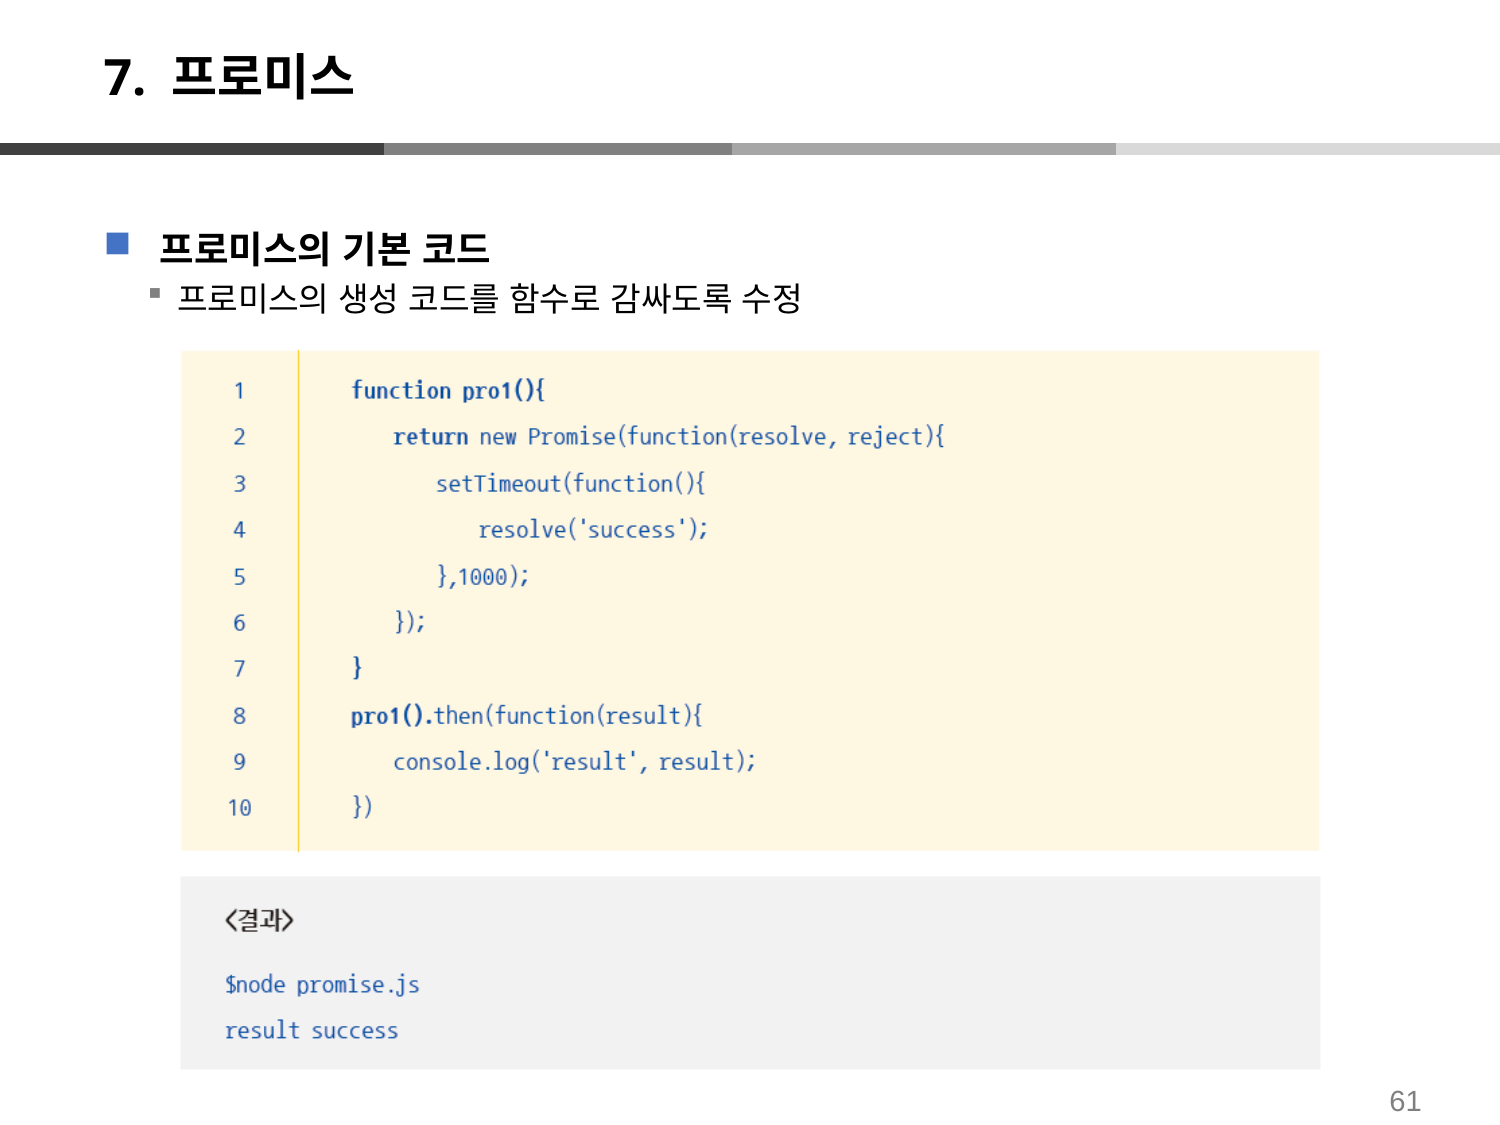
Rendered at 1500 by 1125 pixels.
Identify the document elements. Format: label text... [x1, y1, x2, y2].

title 7. 프로미스 [88, 30, 1211, 121]
list 프로미스의 기본 코드 프로미스의 생성 코드를 함수로 감싸도록 수정 [88, 196, 1462, 1083]
picture [165, 338, 1335, 1079]
